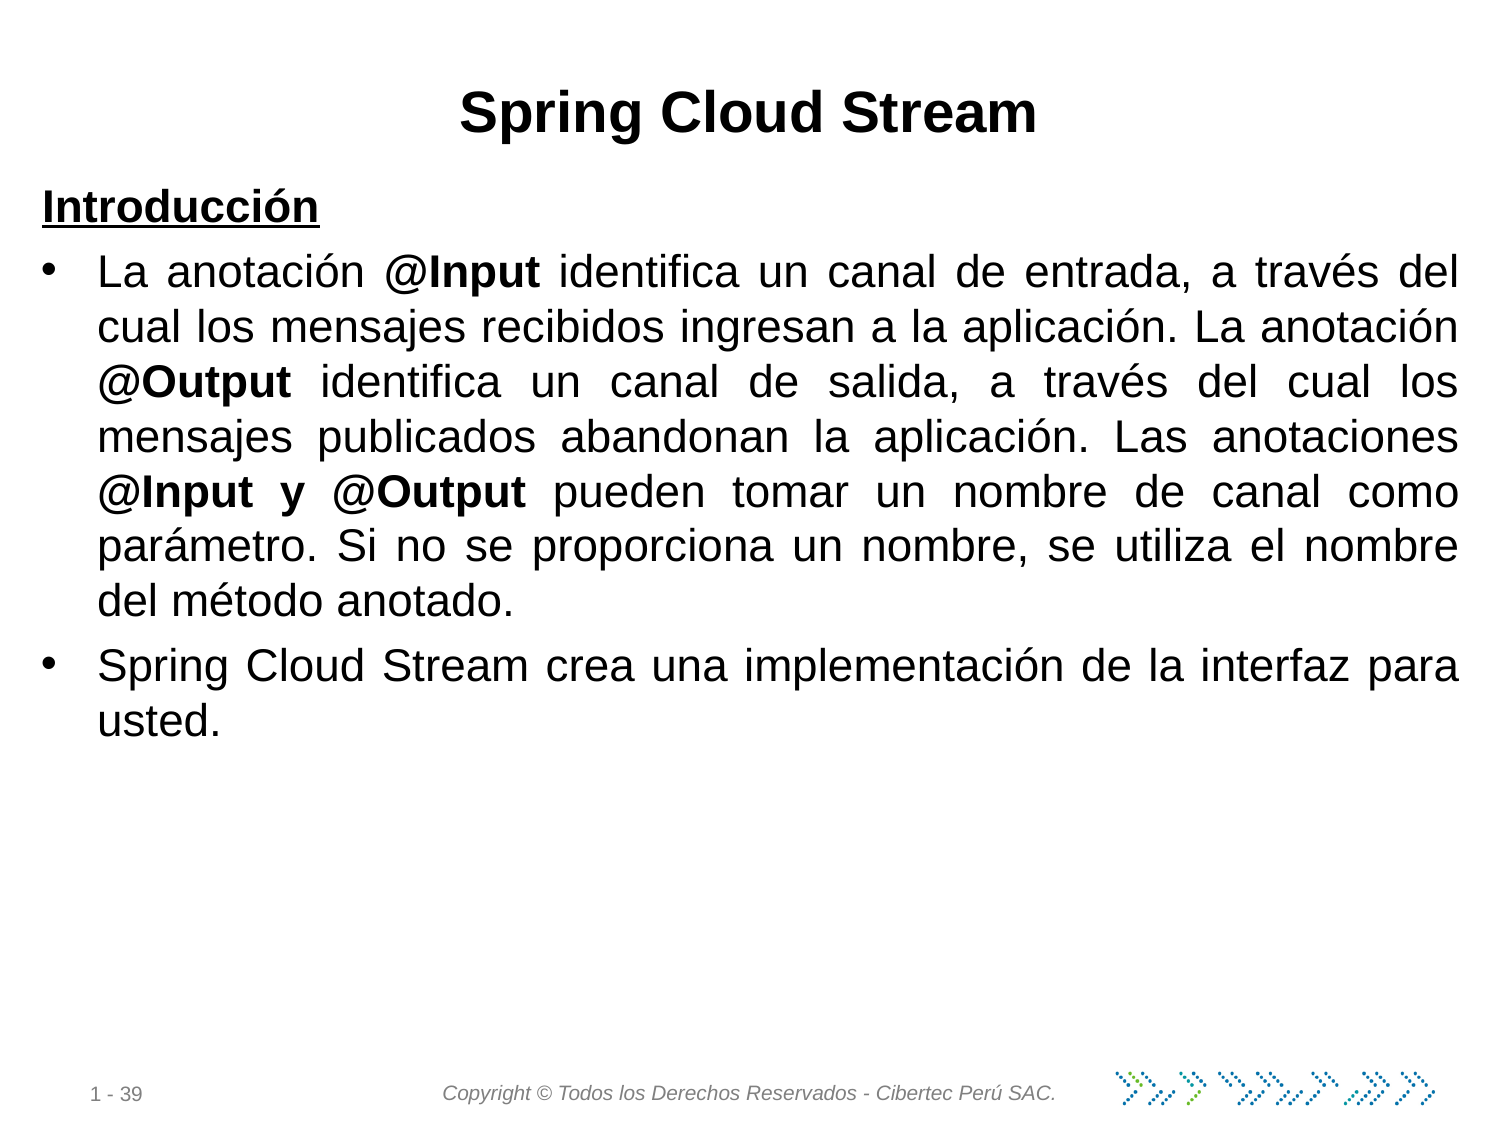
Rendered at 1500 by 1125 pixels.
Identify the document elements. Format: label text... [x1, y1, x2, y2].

picture [1107, 1071, 1445, 1108]
title Spring Cloud Stream [99, 72, 1399, 175]
list Introducción La anotación @Input identifica un canal de entrada, a través del cual los mensajes recibidos ingresan a la aplicación. La anotación @Output identifica un canal de salida, a través del cual los mensajes publicados abandonan la aplicación. Las anotaciones @Input y @Output pueden tomar un nombre de canal como parámetro. Si no se proporciona un nombre, se utiliza el nombre del método anotado. Spring Cloud Stream crea una implementación de la interfaz para usted. [37, 175, 1463, 757]
